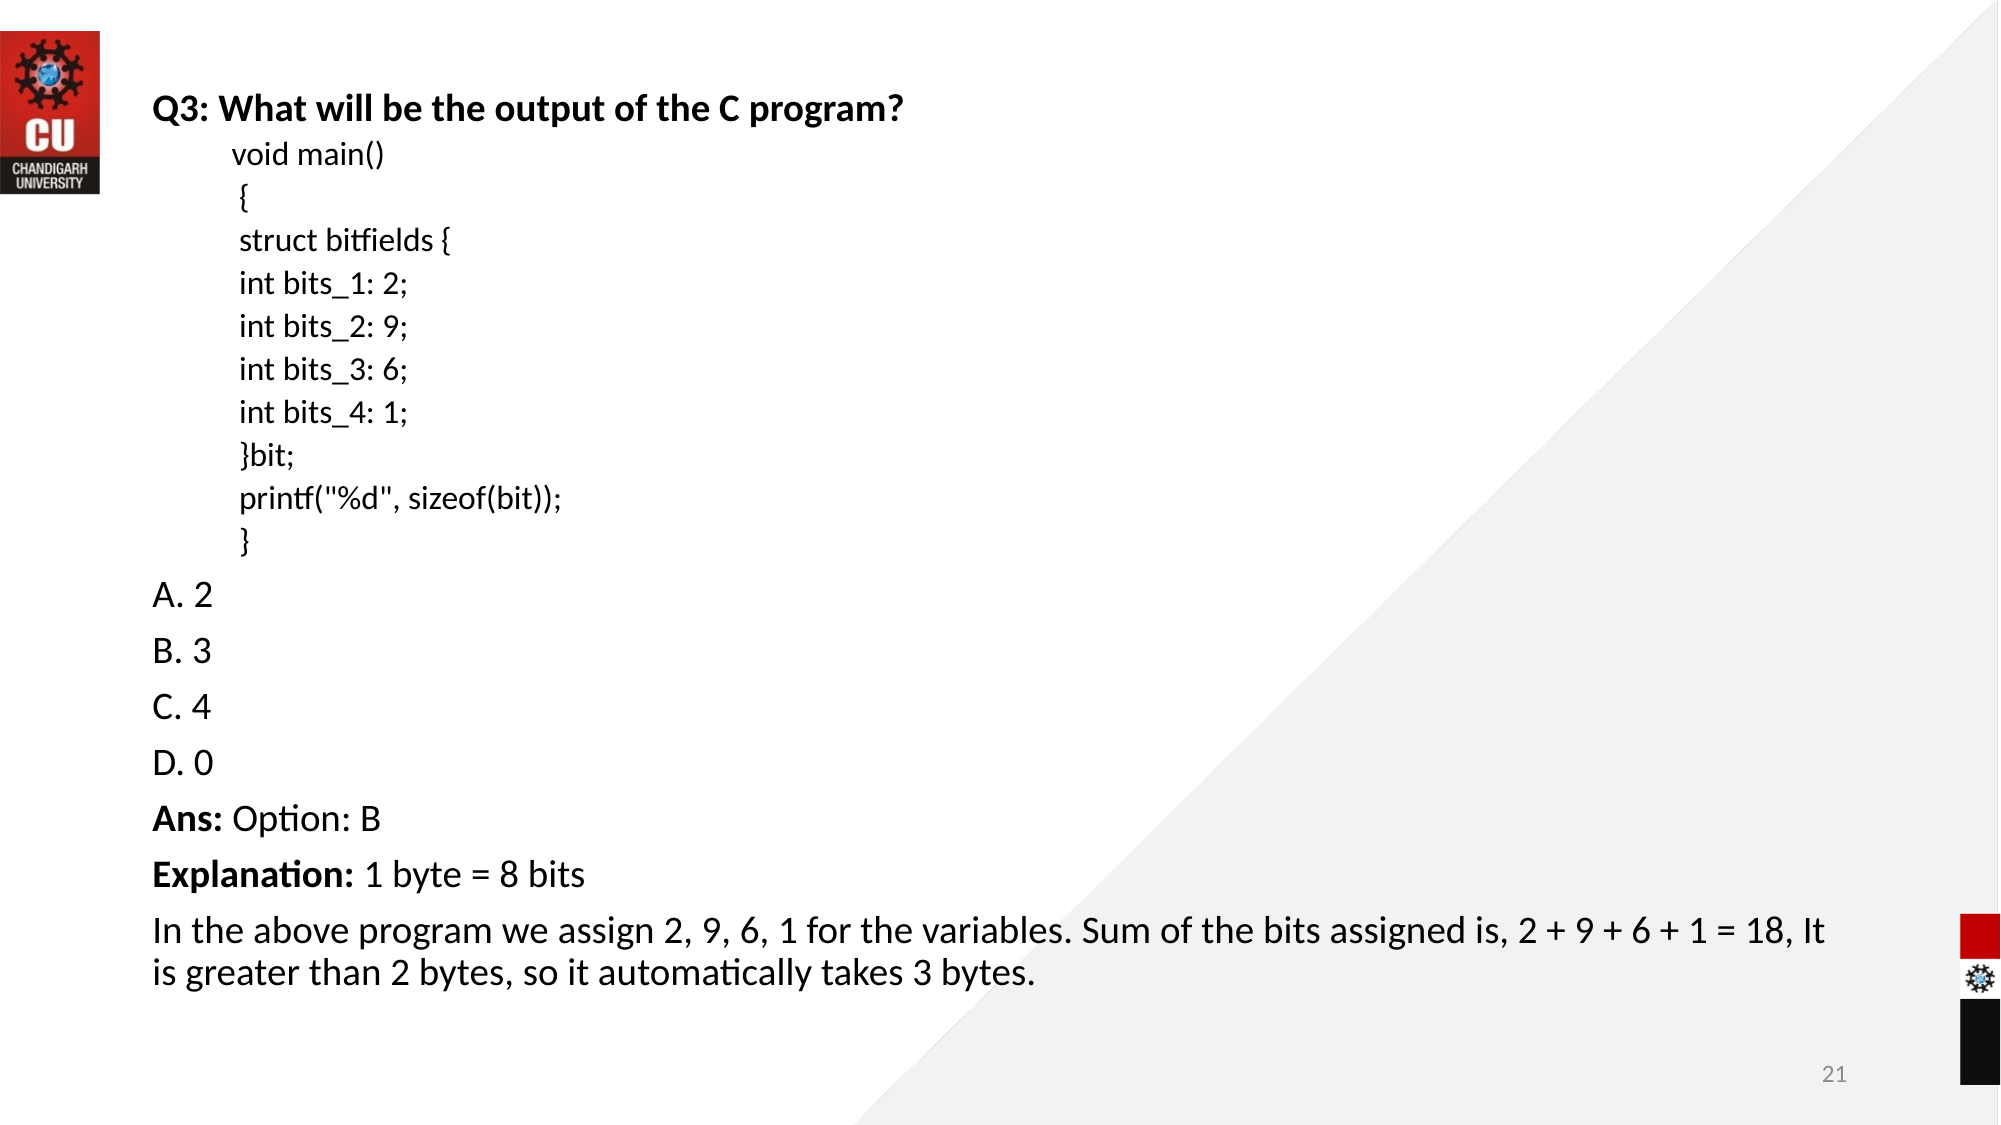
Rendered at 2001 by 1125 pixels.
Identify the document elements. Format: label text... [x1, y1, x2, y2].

picture [0, 0, 2001, 1125]
slide_number 21 [1412, 1042, 1863, 1103]
list Q3: What will be the output of the C program? void main() { struct bitfields { int bits_1: 2; int bits_2: 9; int bits_3: 6; int bits_4: 1; }bit; printf("%d", sizeof(bit)); } A. 2 B. 3 C. 4 D. 0 Ans: Option: B Explanation: 1 byte = 8 bits In the above program we assign 2, 9, 6, 1 for the variables. Sum of the bits assigned is, 2 + 9 + 6 + 1 = 18, It is greater than 2 bytes, so it automatically takes 3 bytes. [137, 80, 1863, 1014]
